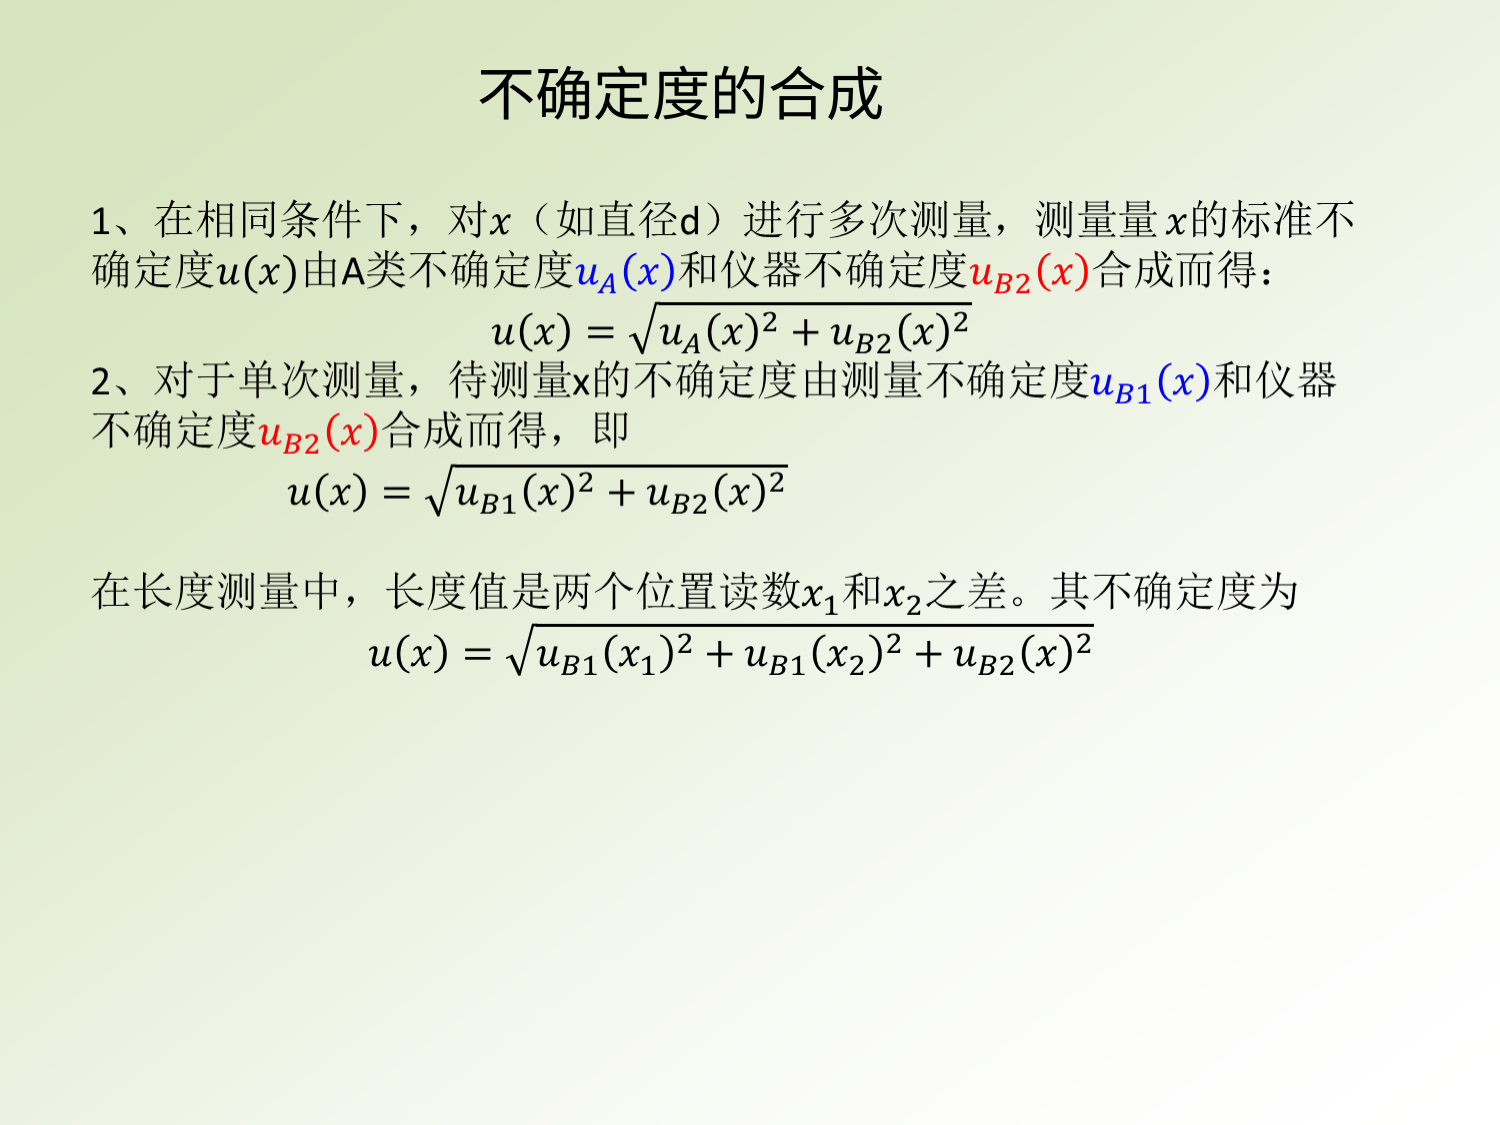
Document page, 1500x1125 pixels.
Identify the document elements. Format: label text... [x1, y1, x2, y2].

text_box [75, 187, 1388, 689]
text_box 不确定度的合成 [462, 50, 1063, 135]
picture [0, 0, 1500, 1125]
